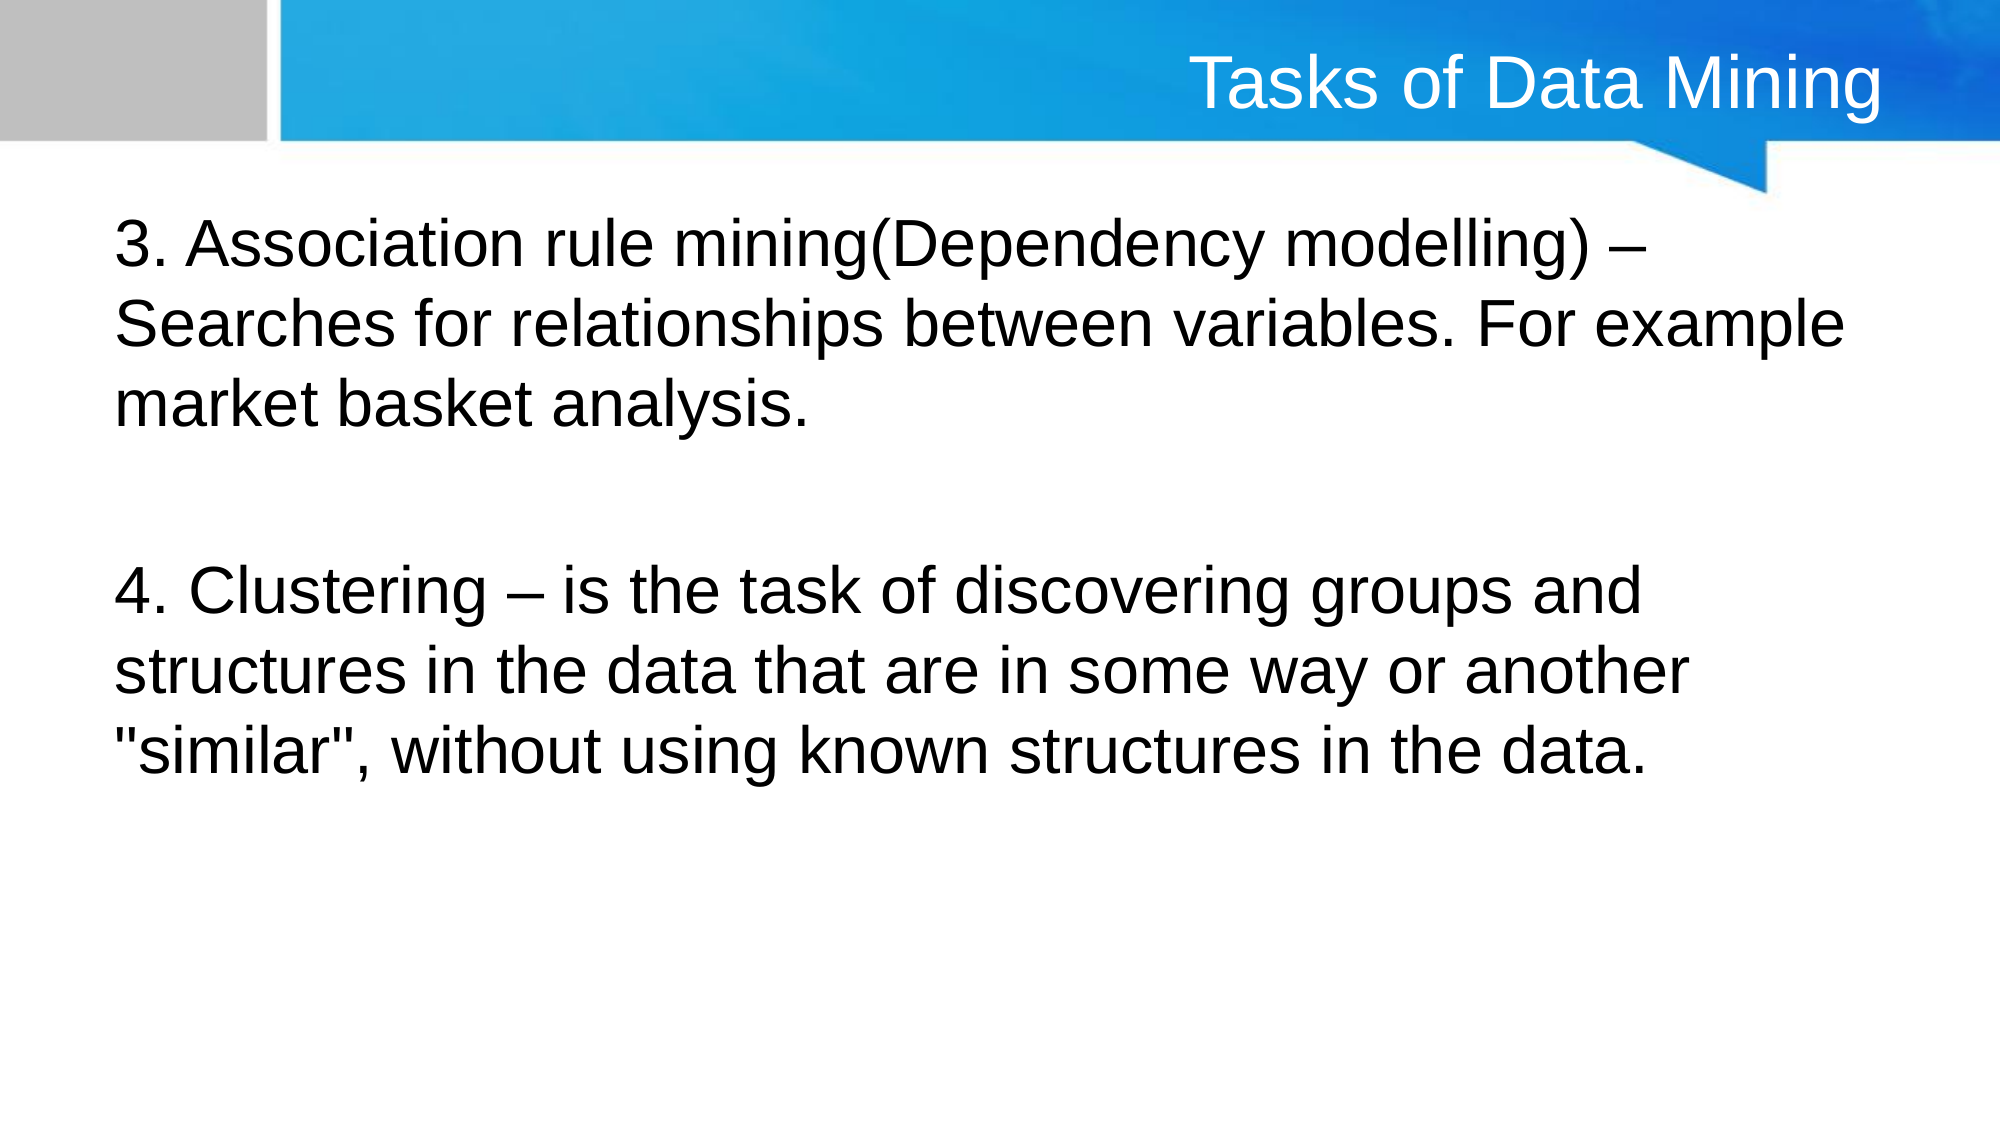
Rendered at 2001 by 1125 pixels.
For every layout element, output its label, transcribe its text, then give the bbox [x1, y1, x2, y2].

title Tasks of Data Mining [99, 31, 1900, 127]
picture [0, 0, 2000, 1125]
list 3. Association rule mining(Dependency modelling) – Searches for relationships between variables. For example market basket analysis. 4. Clustering – is the task of discovering groups and structures in the data that are in some way or another "similar", without using known structures in the data. [99, 192, 1900, 1006]
